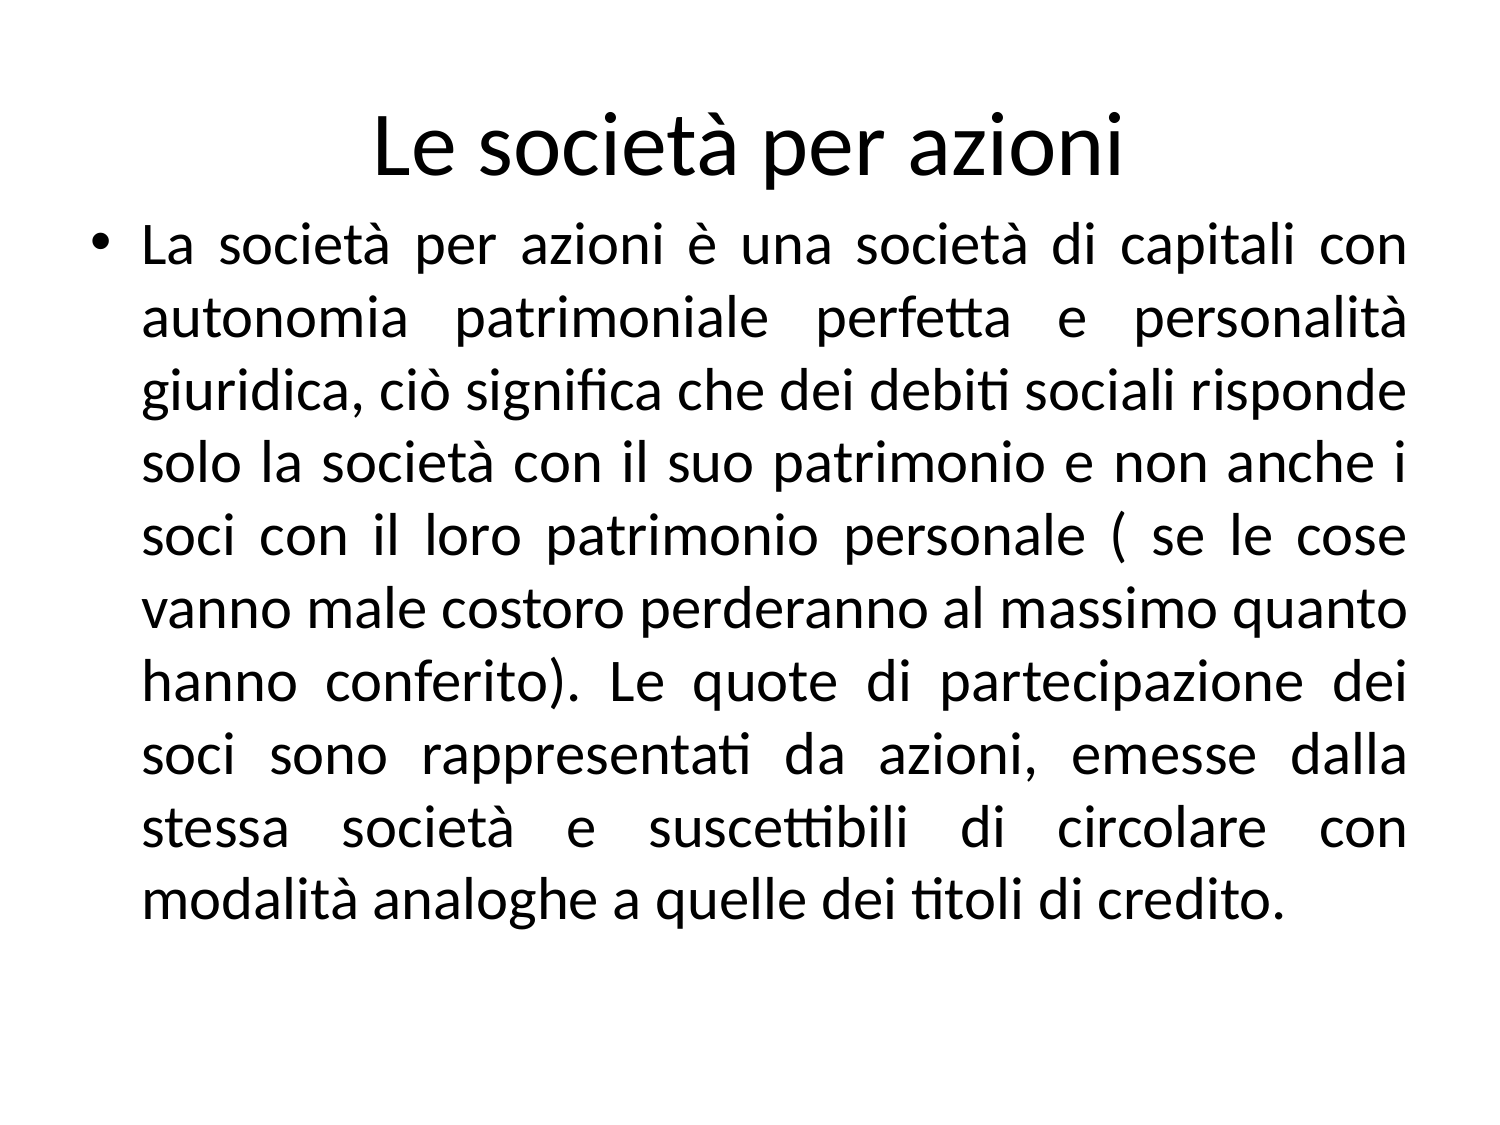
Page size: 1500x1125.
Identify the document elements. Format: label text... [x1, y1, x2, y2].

list La società per azioni è una società di capitali con autonomia patrimoniale perfetta e personalità giuridica, ciò significa che dei debiti sociali risponde solo la società con il suo patrimonio e non anche i soci con il loro patrimonio personale ( se le cose vanno male costoro perderanno al massimo quanto hanno conferito). Le quote di partecipazione dei soci sono rappresentati da azioni, emesse dalla stessa società e suscettibili di circolare con modalità analoghe a quelle dei titoli di credito. [75, 196, 1425, 1005]
title Le società per azioni [75, 45, 1425, 196]
